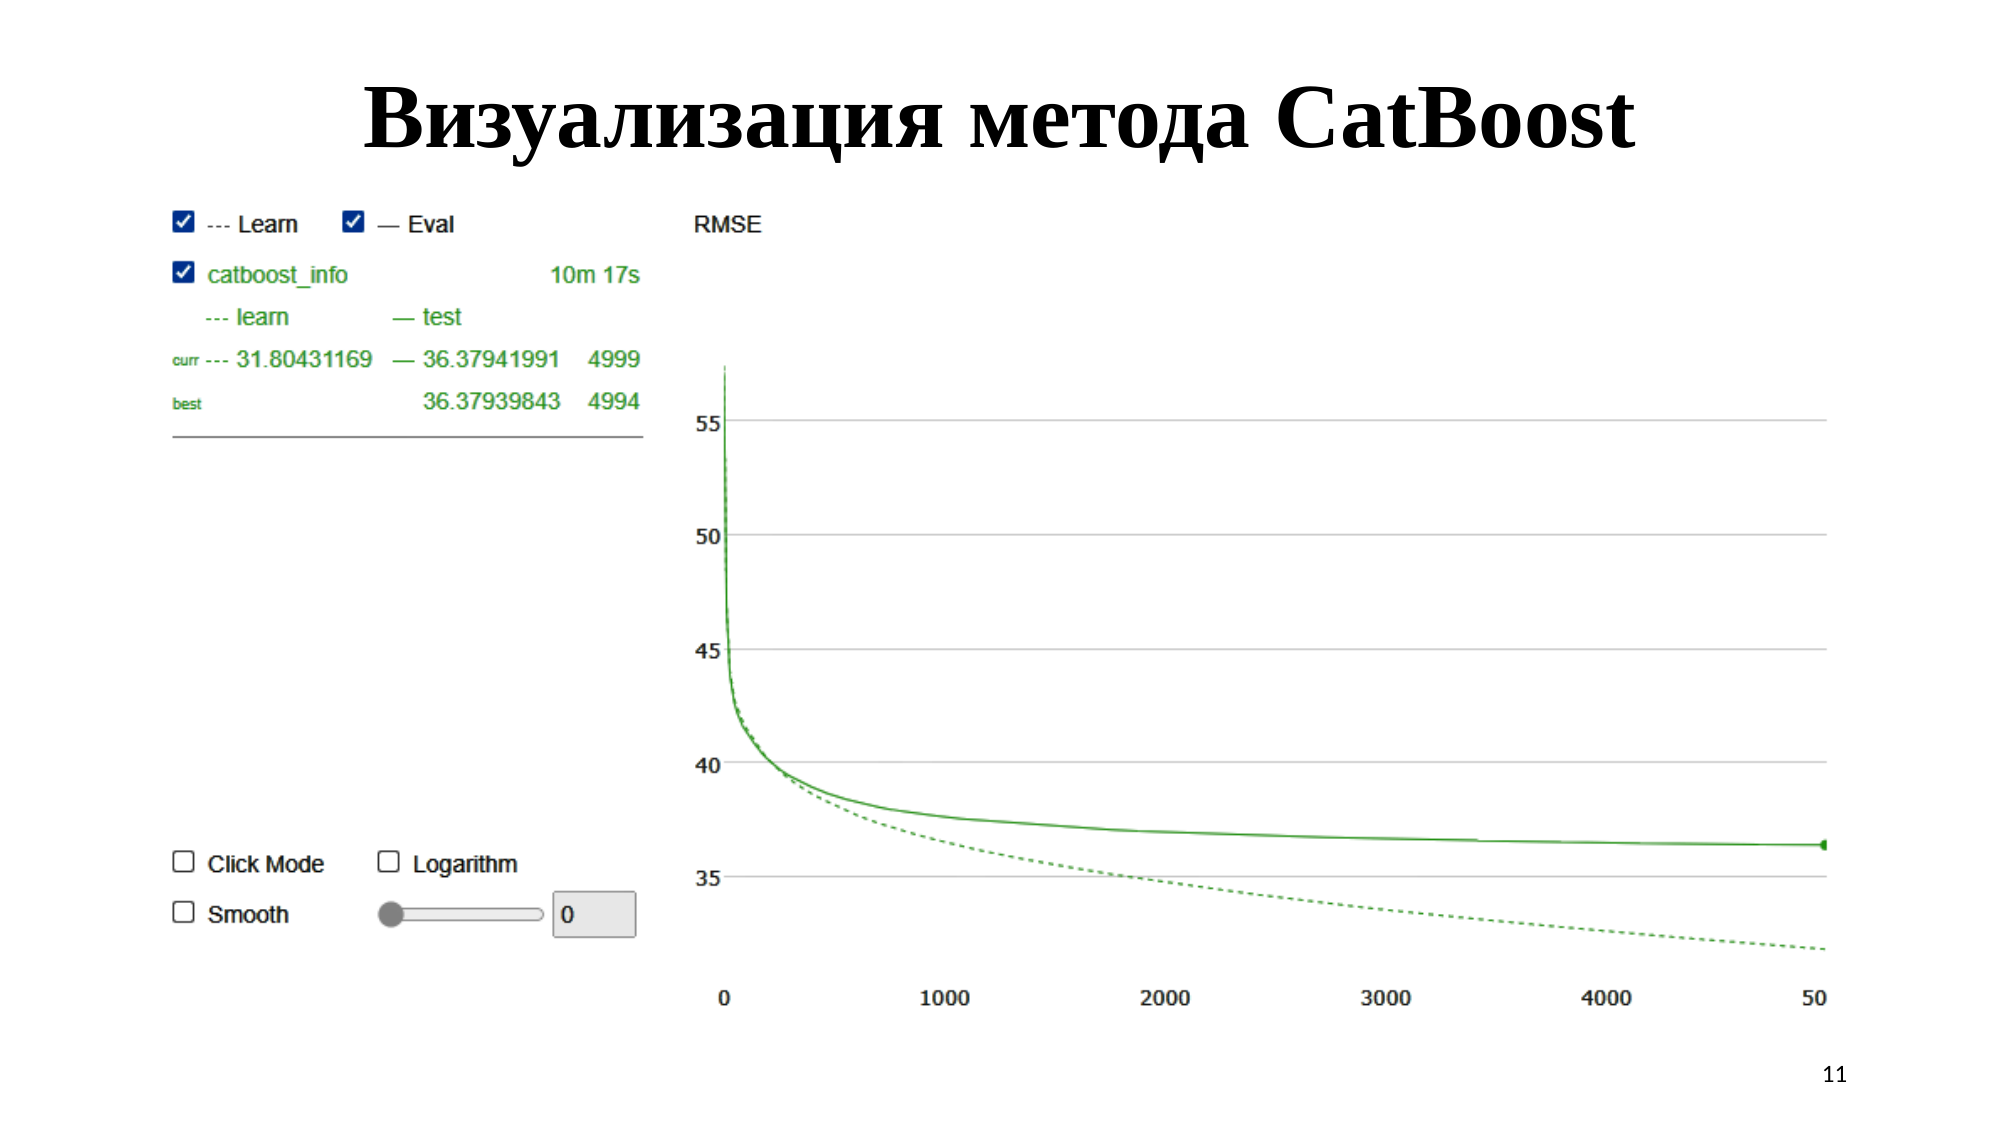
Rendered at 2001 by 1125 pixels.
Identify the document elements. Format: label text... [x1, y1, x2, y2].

slide_number 11 [1412, 1042, 1863, 1103]
text_box Визуализация метода CatBoost [98, 35, 1902, 175]
picture [164, 186, 1836, 1015]
